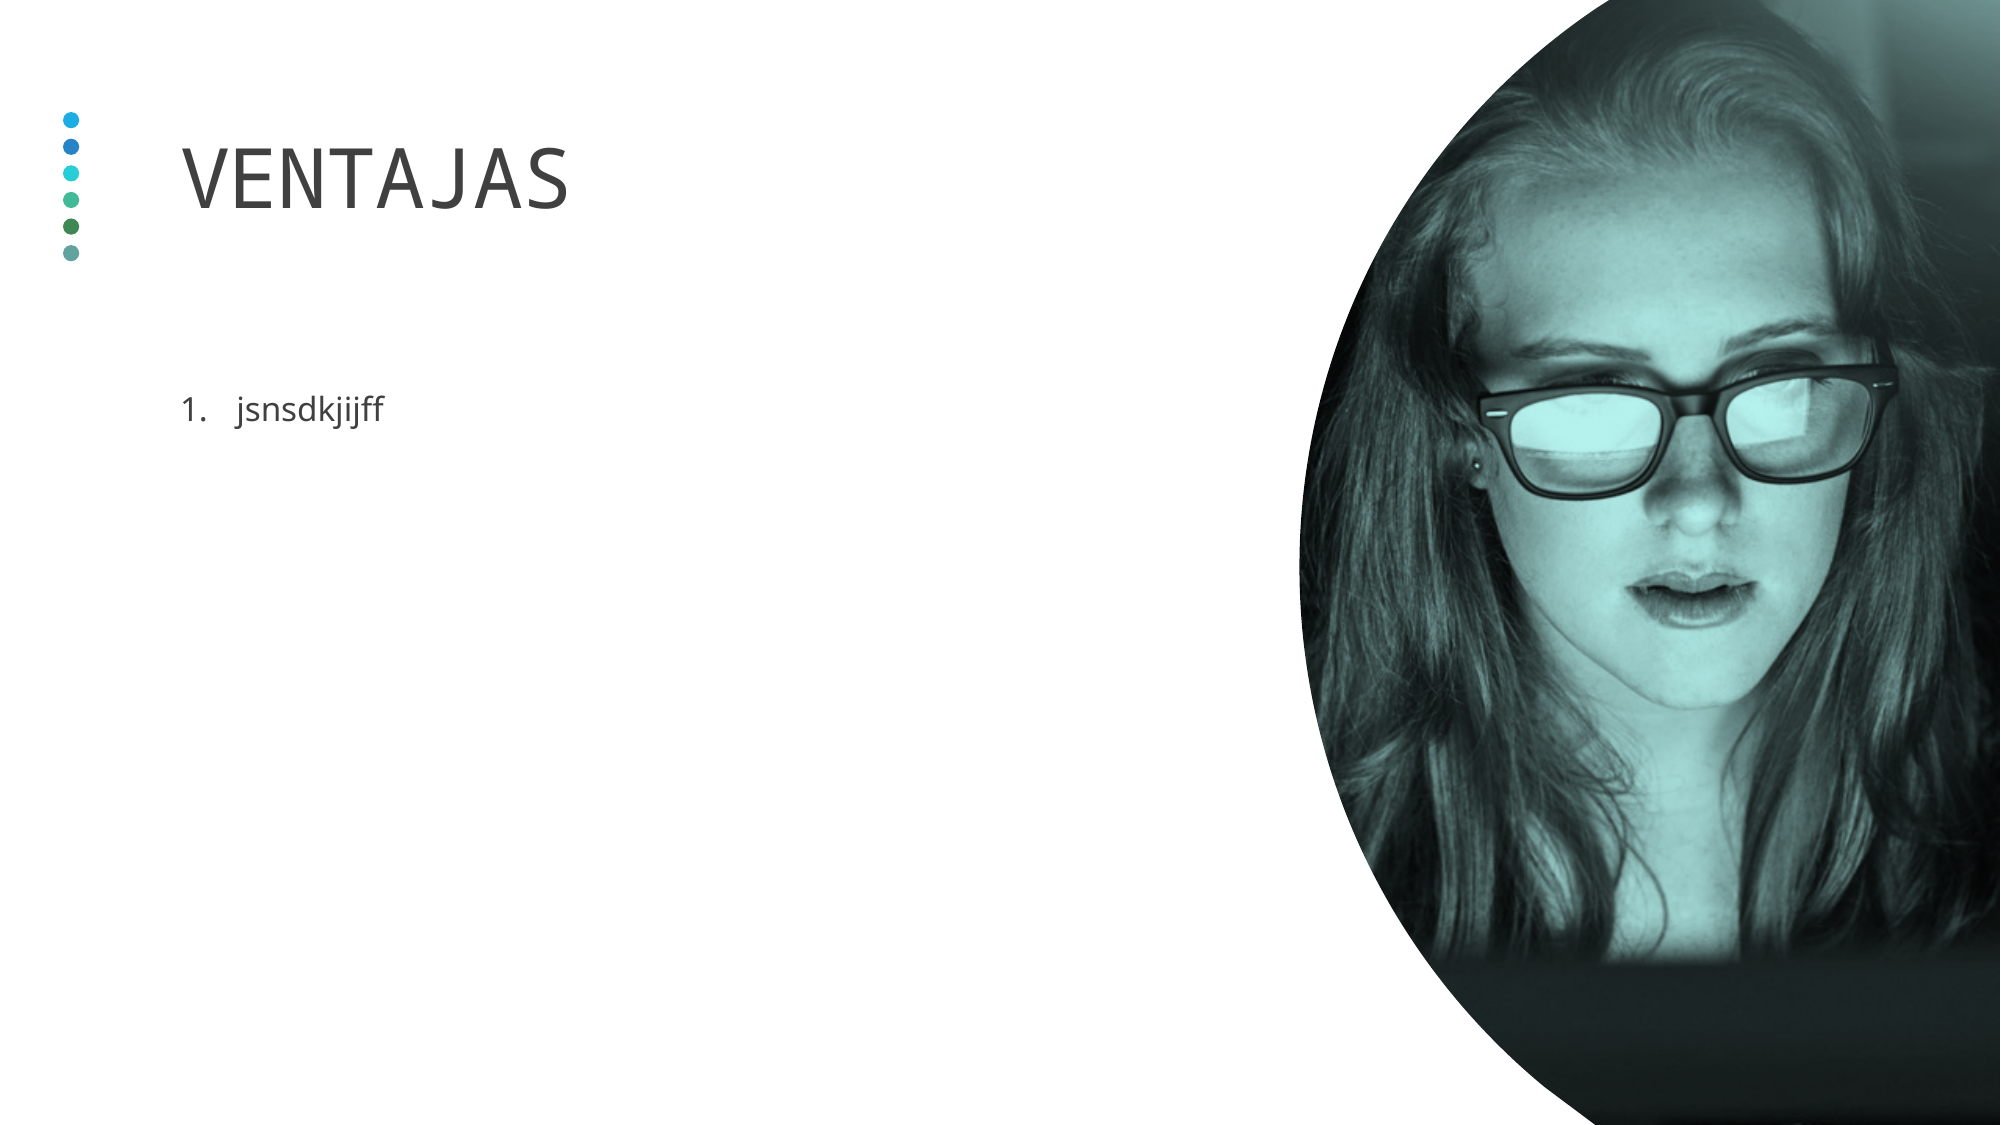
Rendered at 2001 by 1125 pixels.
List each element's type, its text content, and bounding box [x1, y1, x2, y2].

title Ventajas [180, 69, 1124, 294]
picture [1298, 0, 2000, 1125]
list jsnsdkjijff [180, 381, 1124, 1043]
